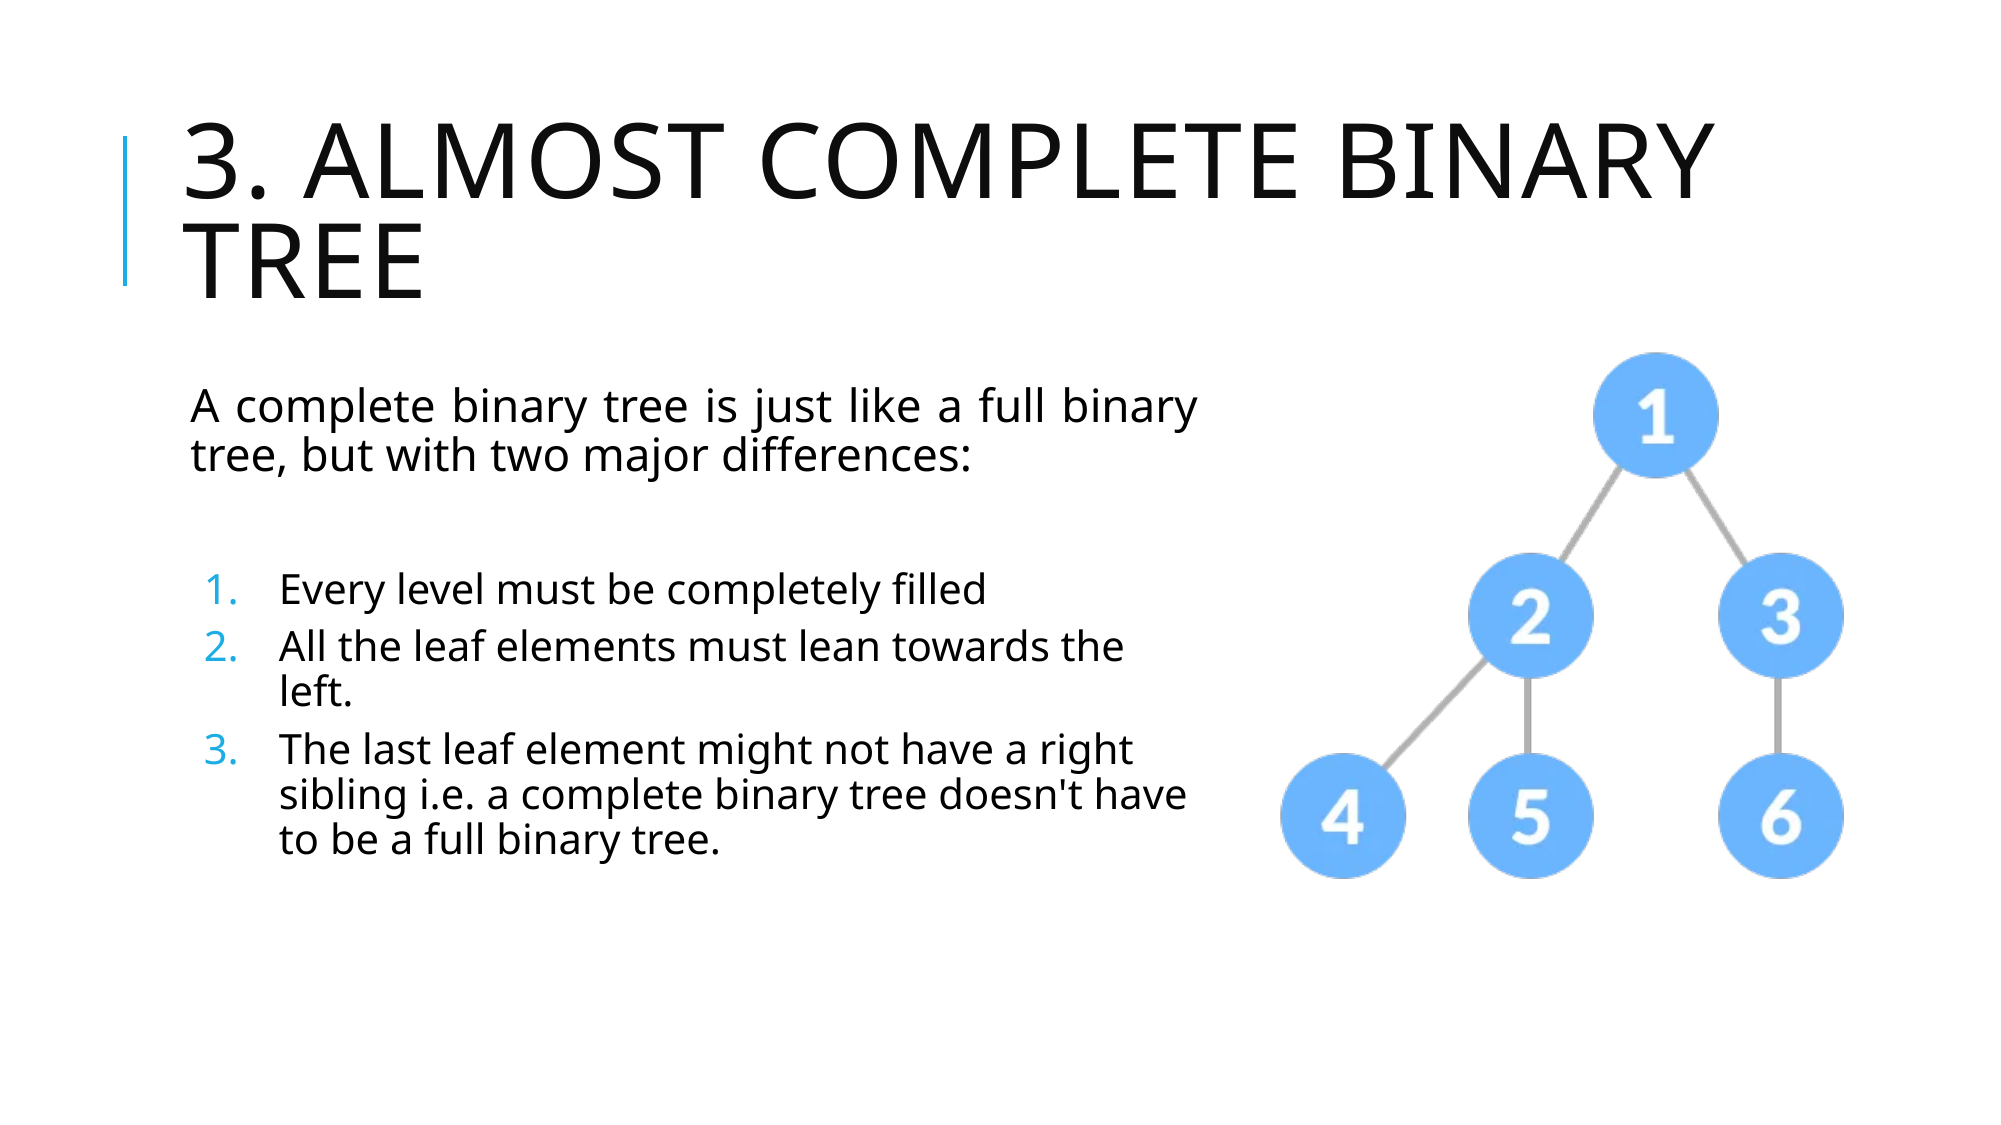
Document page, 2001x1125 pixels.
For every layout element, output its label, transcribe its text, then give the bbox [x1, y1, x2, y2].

list A complete binary tree is just like a full binary tree, but with two major differences: Every level must be completely filled All the leaf elements must lean towards the left. The last leaf element might not have a right sibling i.e. a complete binary tree doesn't have to be a full binary tree. [168, 375, 1207, 1035]
title 3. Almost Complete Binary Tree [168, 96, 1763, 342]
picture [1205, 278, 1919, 954]
